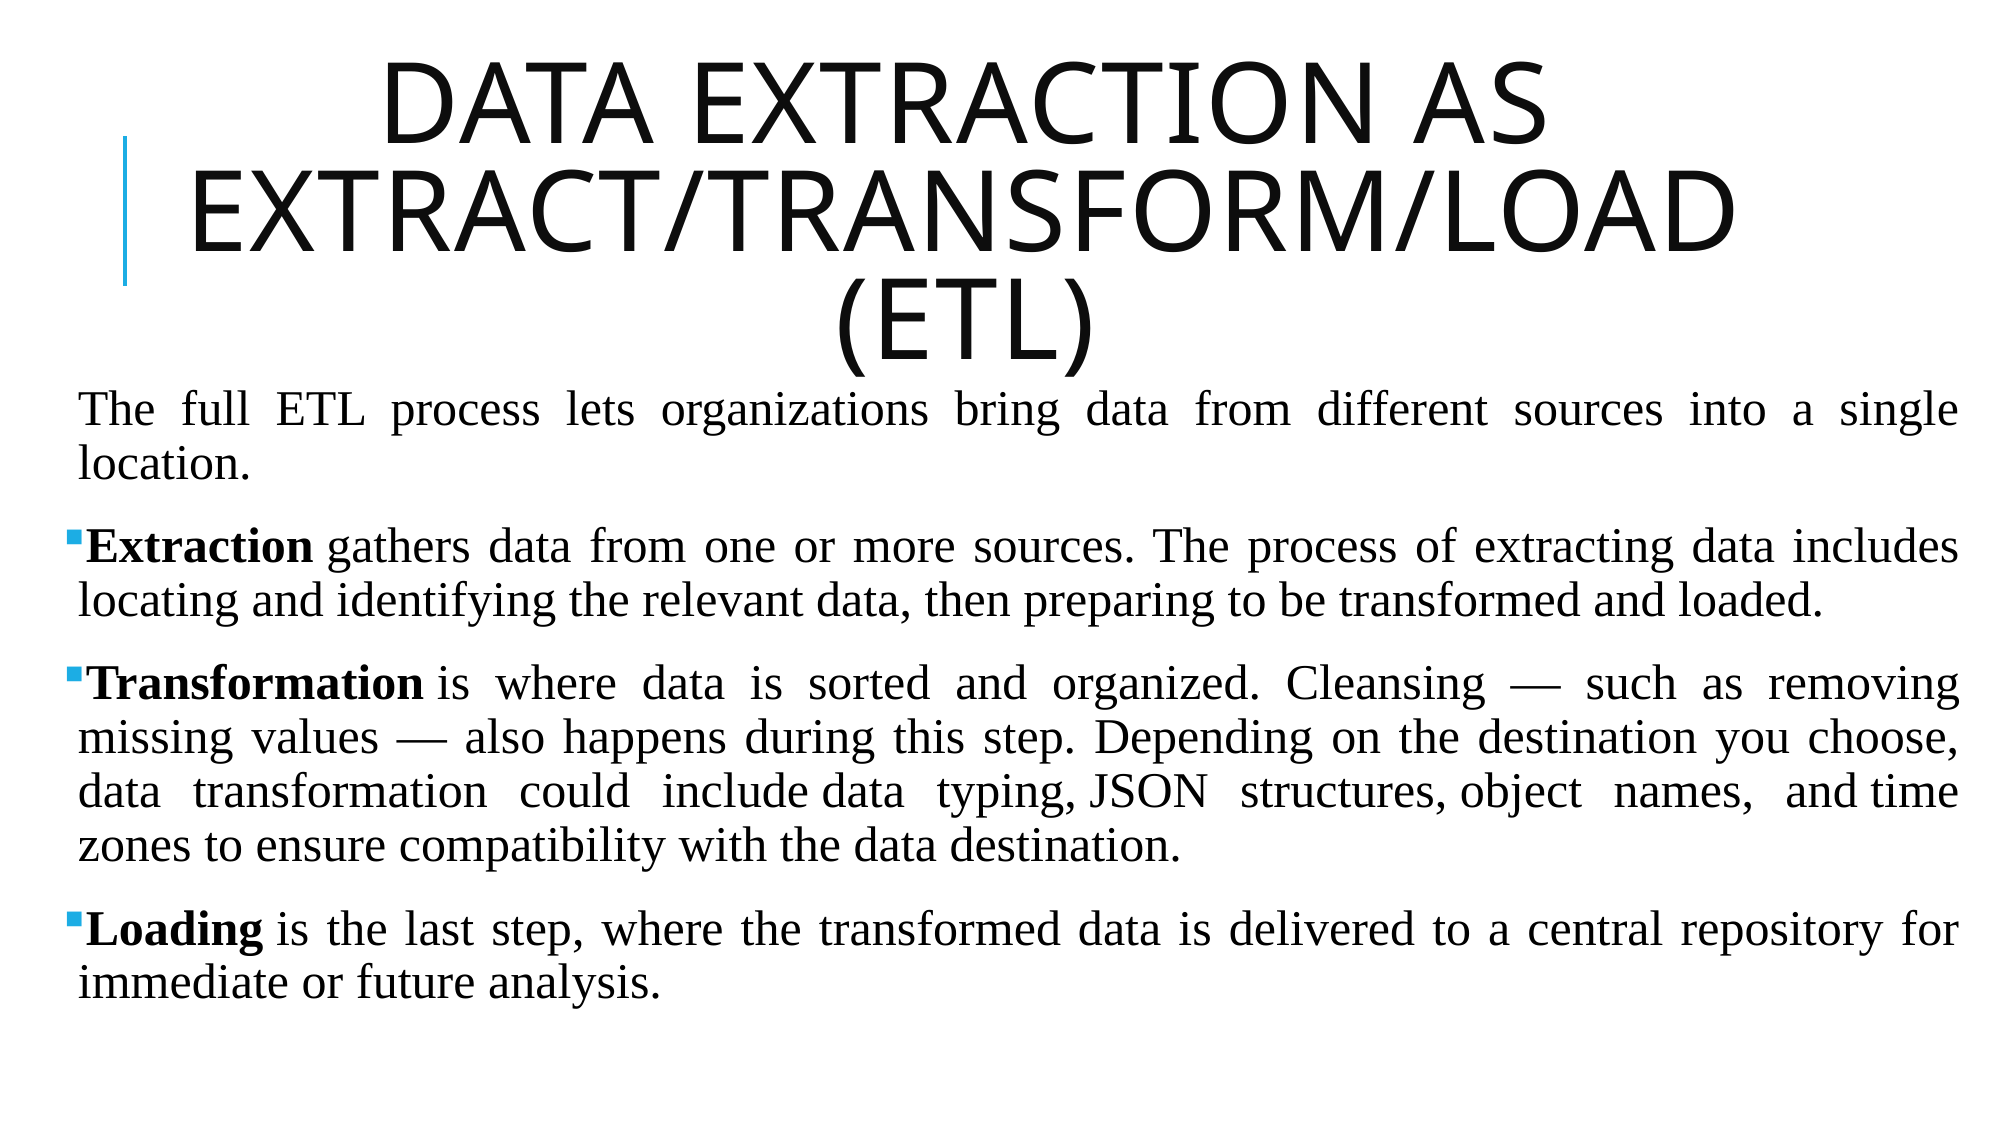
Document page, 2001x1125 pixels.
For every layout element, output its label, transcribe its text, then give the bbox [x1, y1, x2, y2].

title data extraction as Extract/Transform/Load (ETL) [168, 96, 1763, 342]
list The full ETL process lets organizations bring data from different sources into a single location. Extraction gathers data from one or more sources. The process of extracting data includes locating and identifying the relevant data, then preparing to be transformed and loaded. Transformation is where data is sorted and organized. Cleansing — such as removing missing values — also happens during this step. Depending on the destination you choose, data transformation could include data typing, JSON structures, object names, and time zones to ensure compatibility with the data destination. Loading is the last step, where the transformed data is delivered to a central repository for immediate or future analysis. [55, 375, 1969, 1035]
